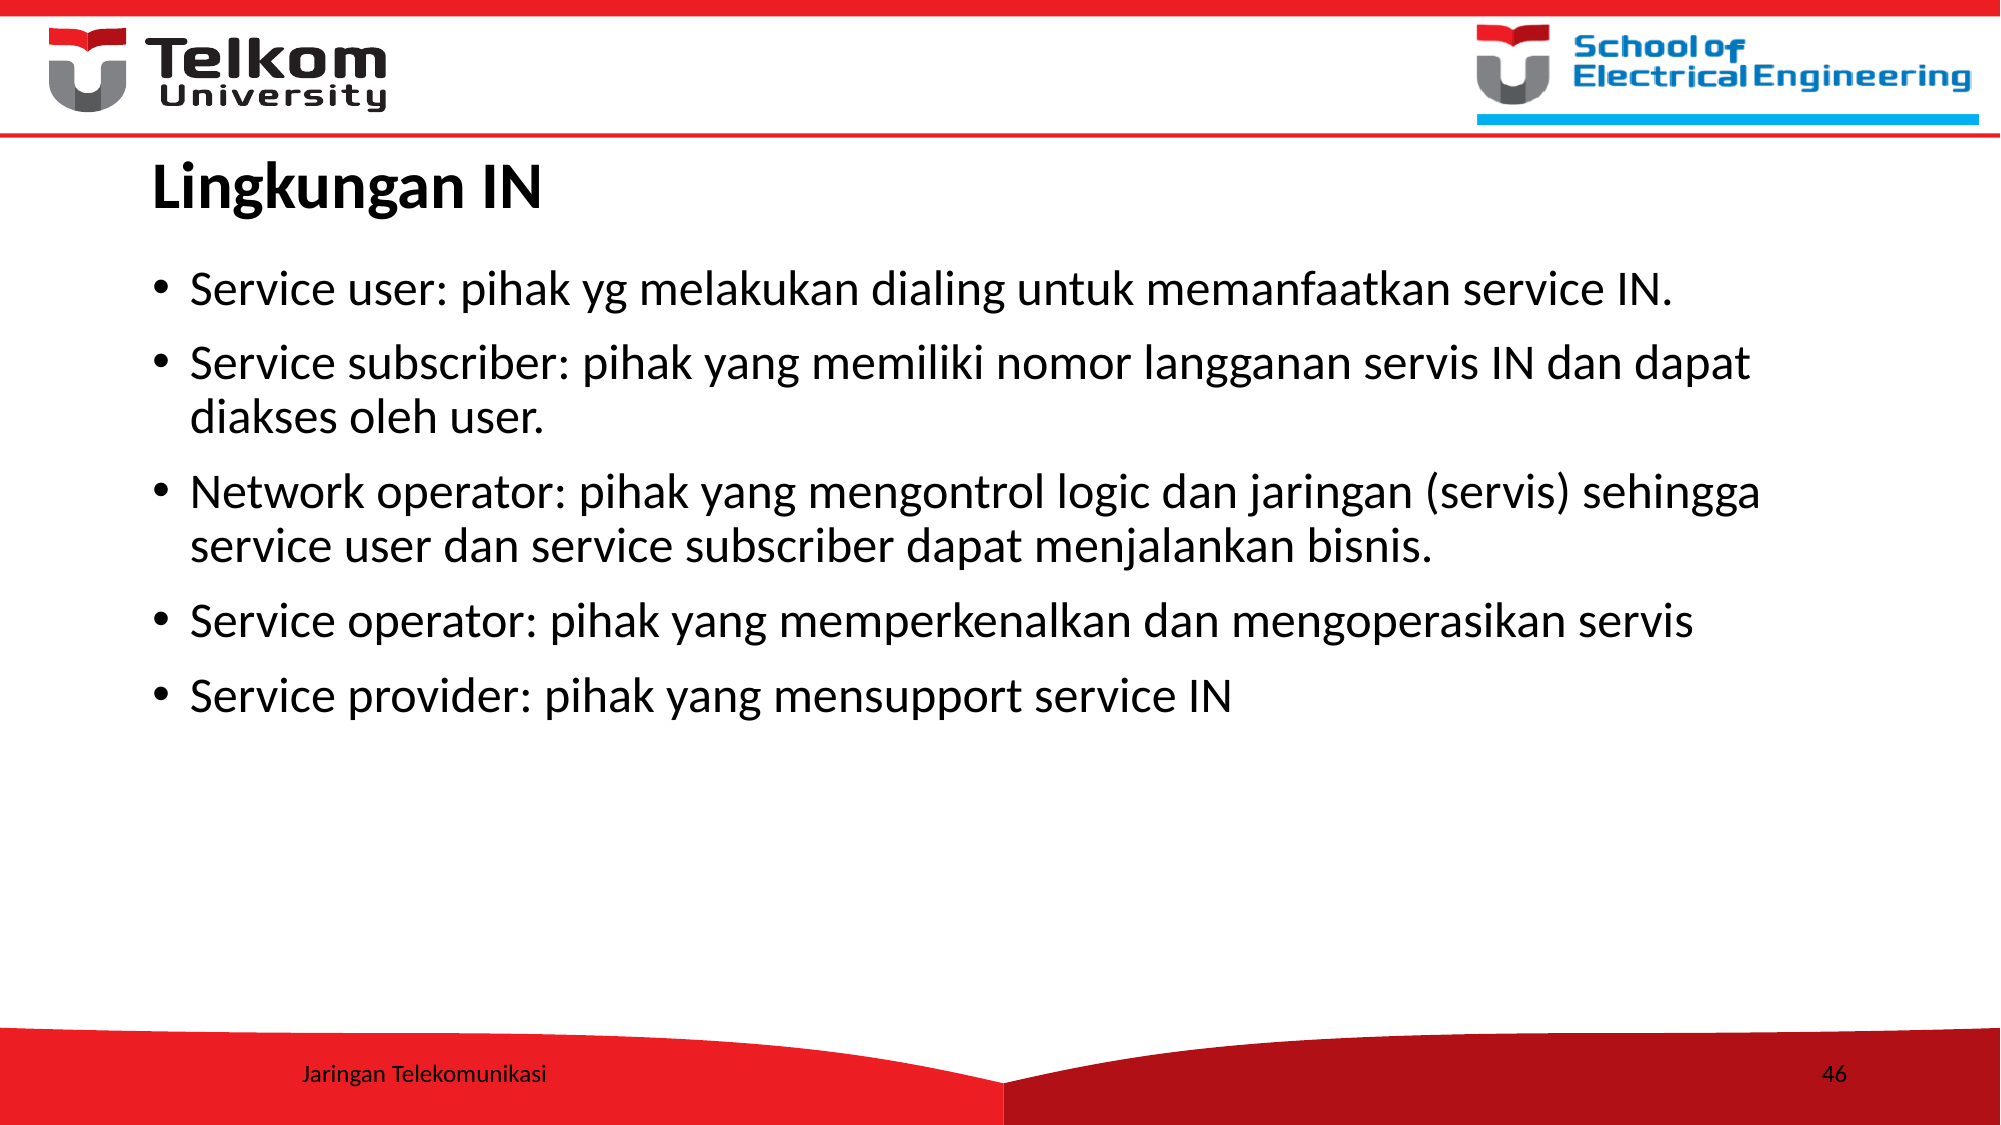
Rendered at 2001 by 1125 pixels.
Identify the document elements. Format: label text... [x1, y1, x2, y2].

picture [1466, 24, 1979, 125]
list Service user: pihak yg melakukan dialing untuk memanfaatkan service IN. Service subscriber: pihak yang memiliki nomor langganan servis IN dan dapat diakses oleh user. Network operator: pihak yang mengontrol logic dan jaringan (servis) sehingga service user dan service subscriber dapat menjalankan bisnis. Service operator: pihak yang memperkenalkan dan mengoperasikan servis Service provider: pihak yang mensupport service IN [137, 254, 1863, 1014]
footer Jaringan Telekomunikasi [87, 1042, 763, 1103]
slide_number 46 [1412, 1042, 1863, 1103]
title Lingkungan IN [137, 148, 1863, 225]
